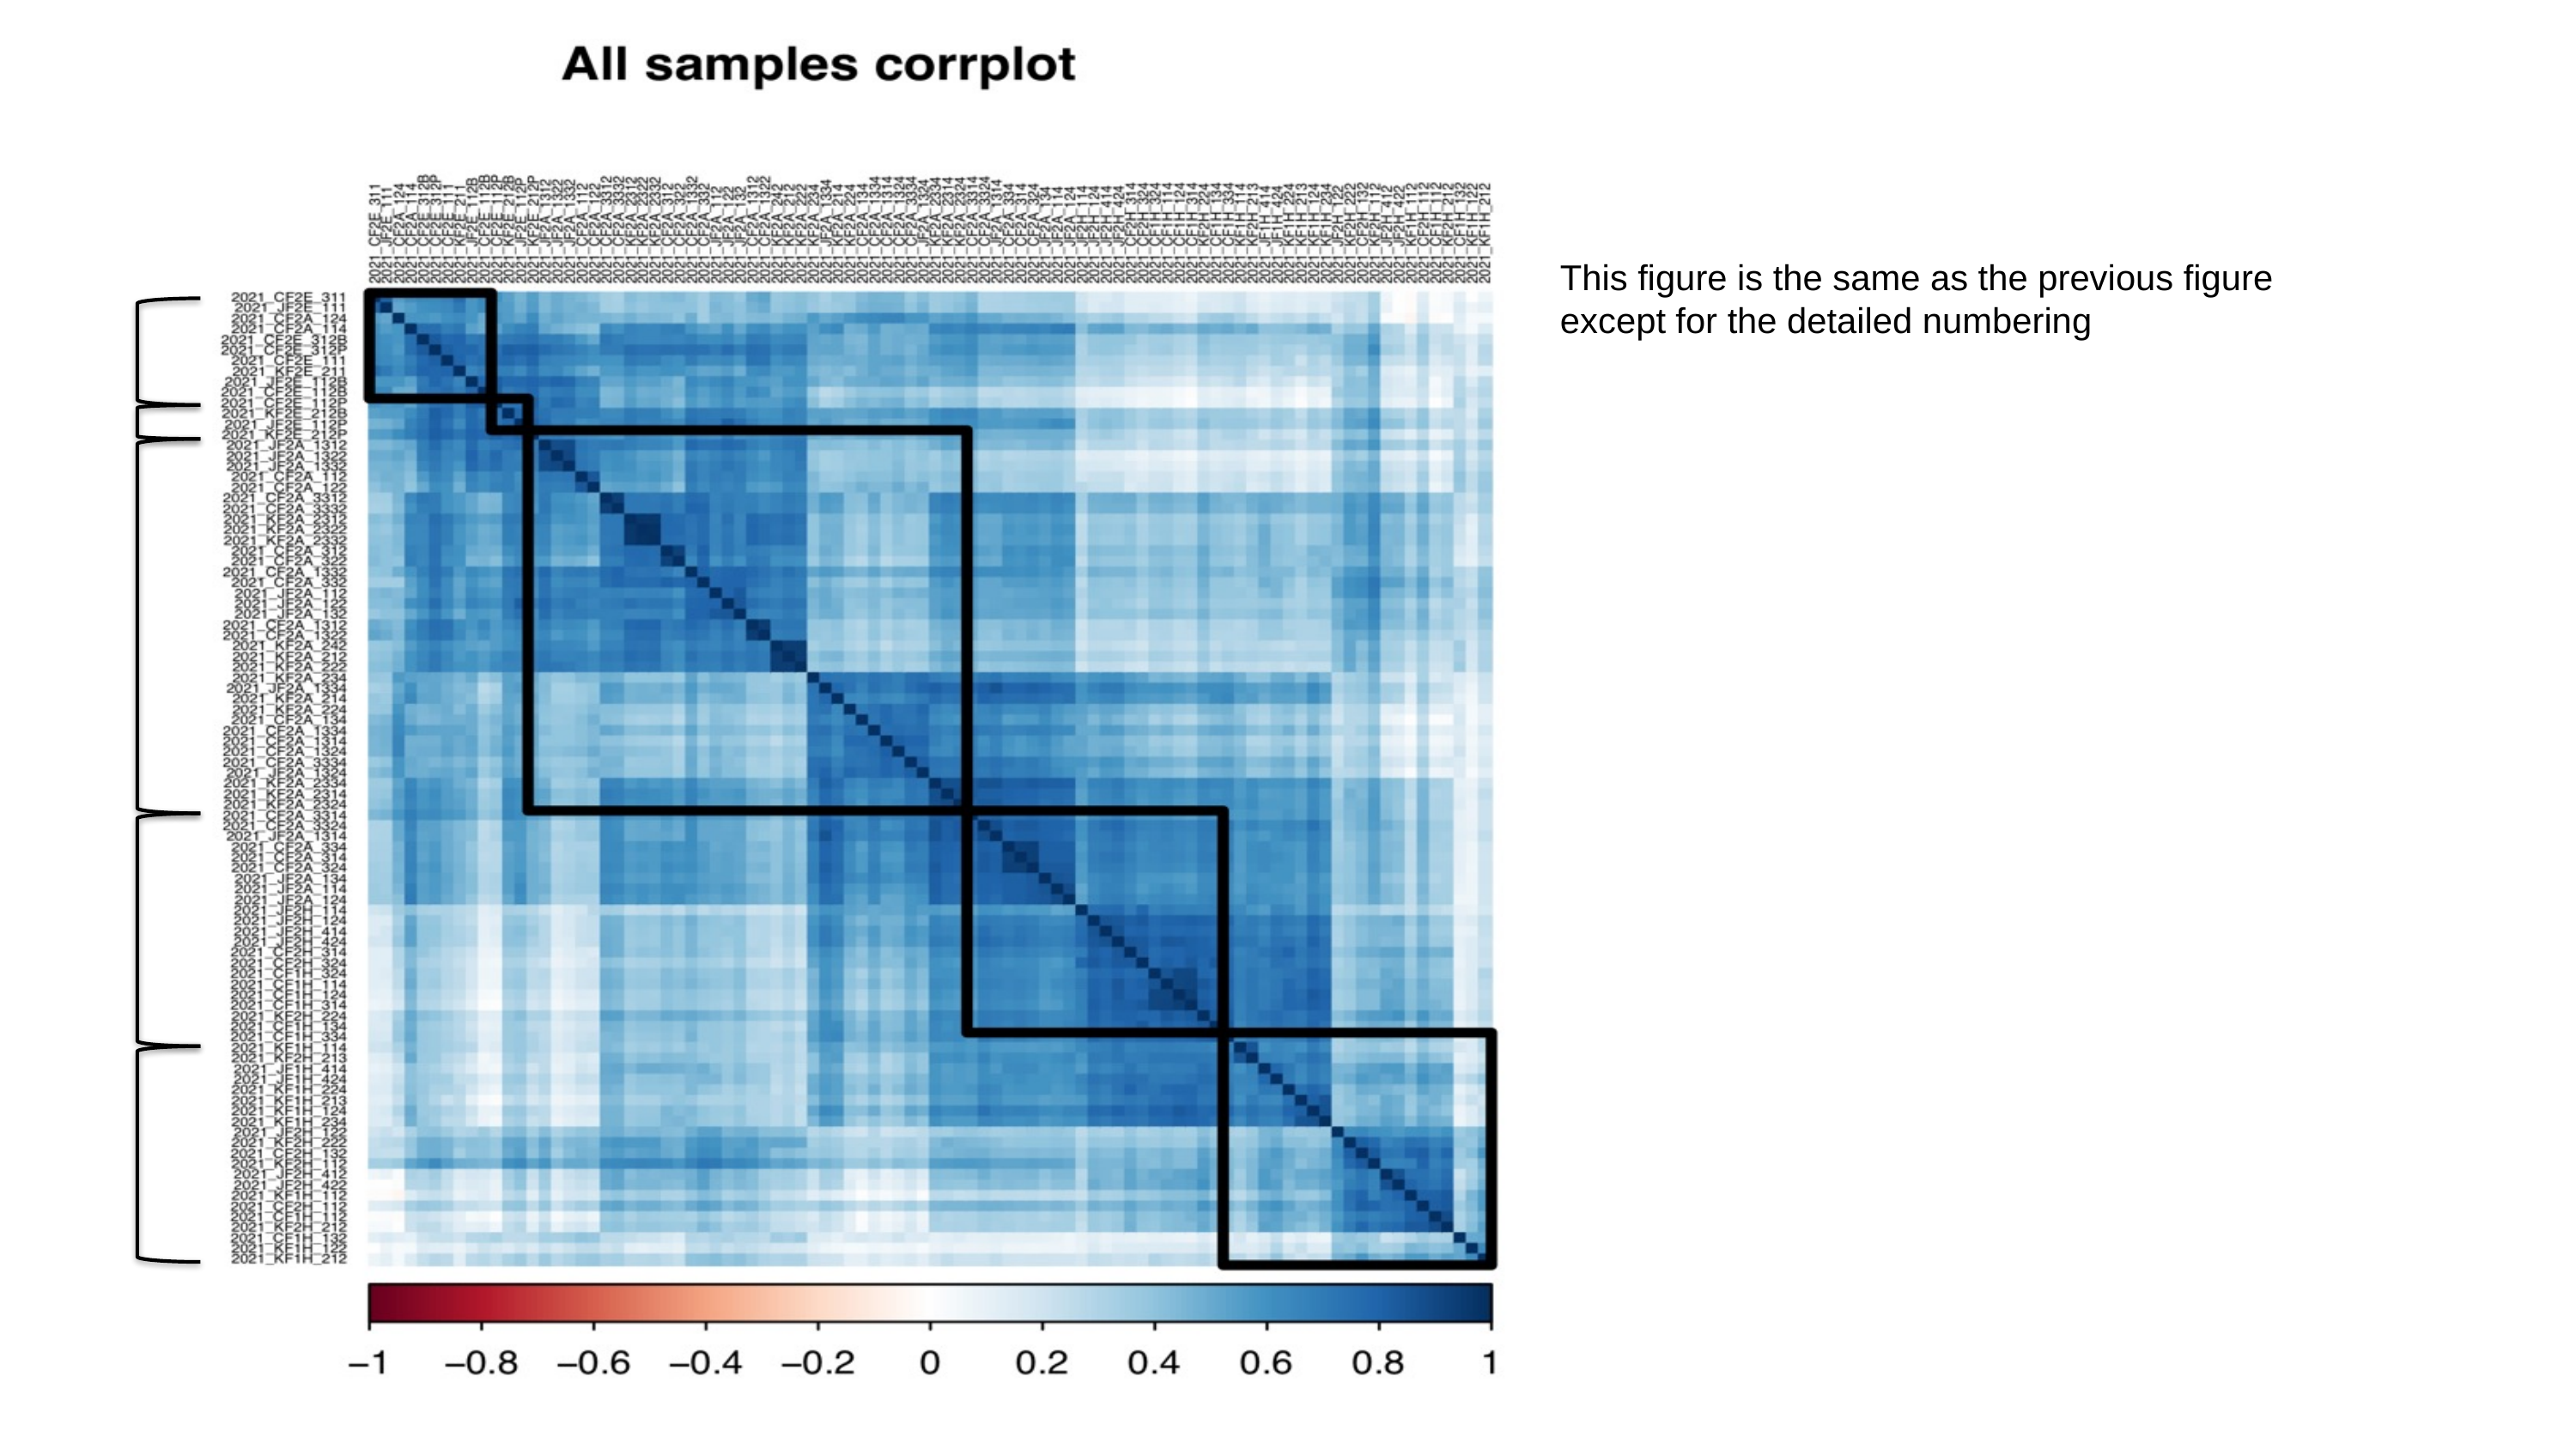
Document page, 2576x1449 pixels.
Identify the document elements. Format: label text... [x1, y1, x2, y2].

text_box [94, 38, 1530, 1434]
text_box This figure is the same as the previous figure except for the detailed numbering [1547, 248, 2294, 348]
